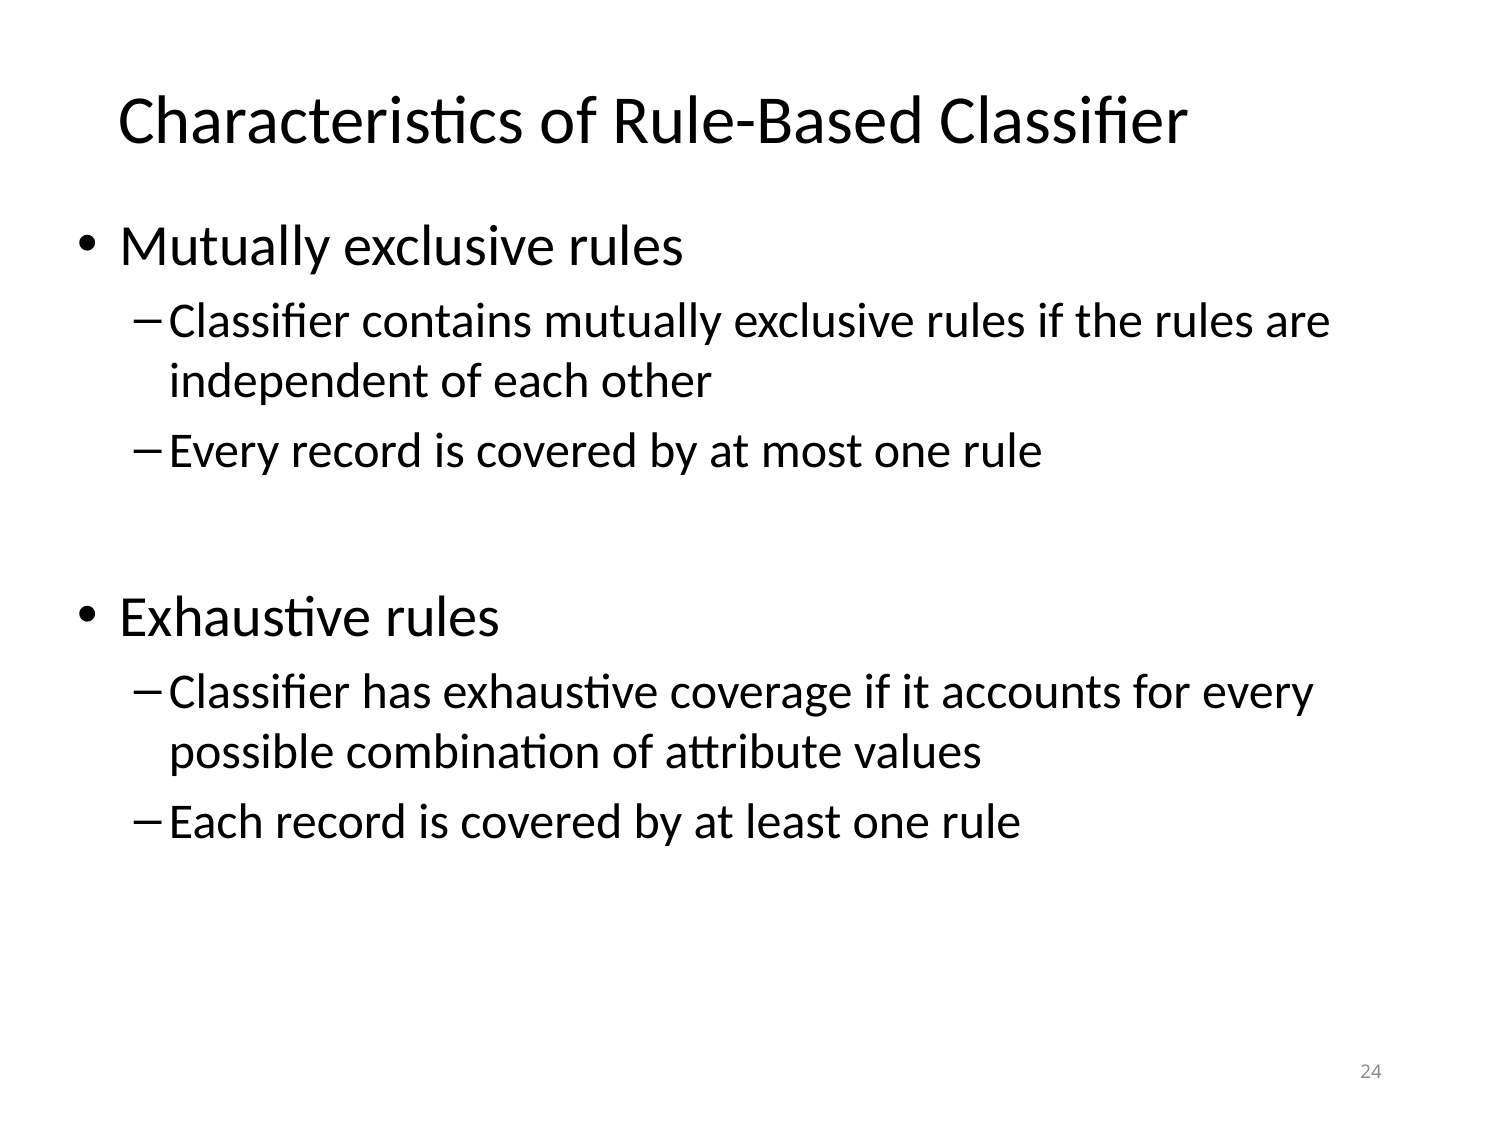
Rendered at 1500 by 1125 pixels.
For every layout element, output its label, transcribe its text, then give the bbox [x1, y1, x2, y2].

title Characteristics of Rule-Based Classifier [103, 45, 1397, 188]
slide_number 24 [993, 1042, 1397, 1103]
list Mutually exclusive rules Classifier contains mutually exclusive rules if the rules are independent of each other Every record is covered by at most one rule Exhaustive rules Classifier has exhaustive coverage if it accounts for every possible combination of attribute values Each record is covered by at least one rule [62, 200, 1397, 1013]
